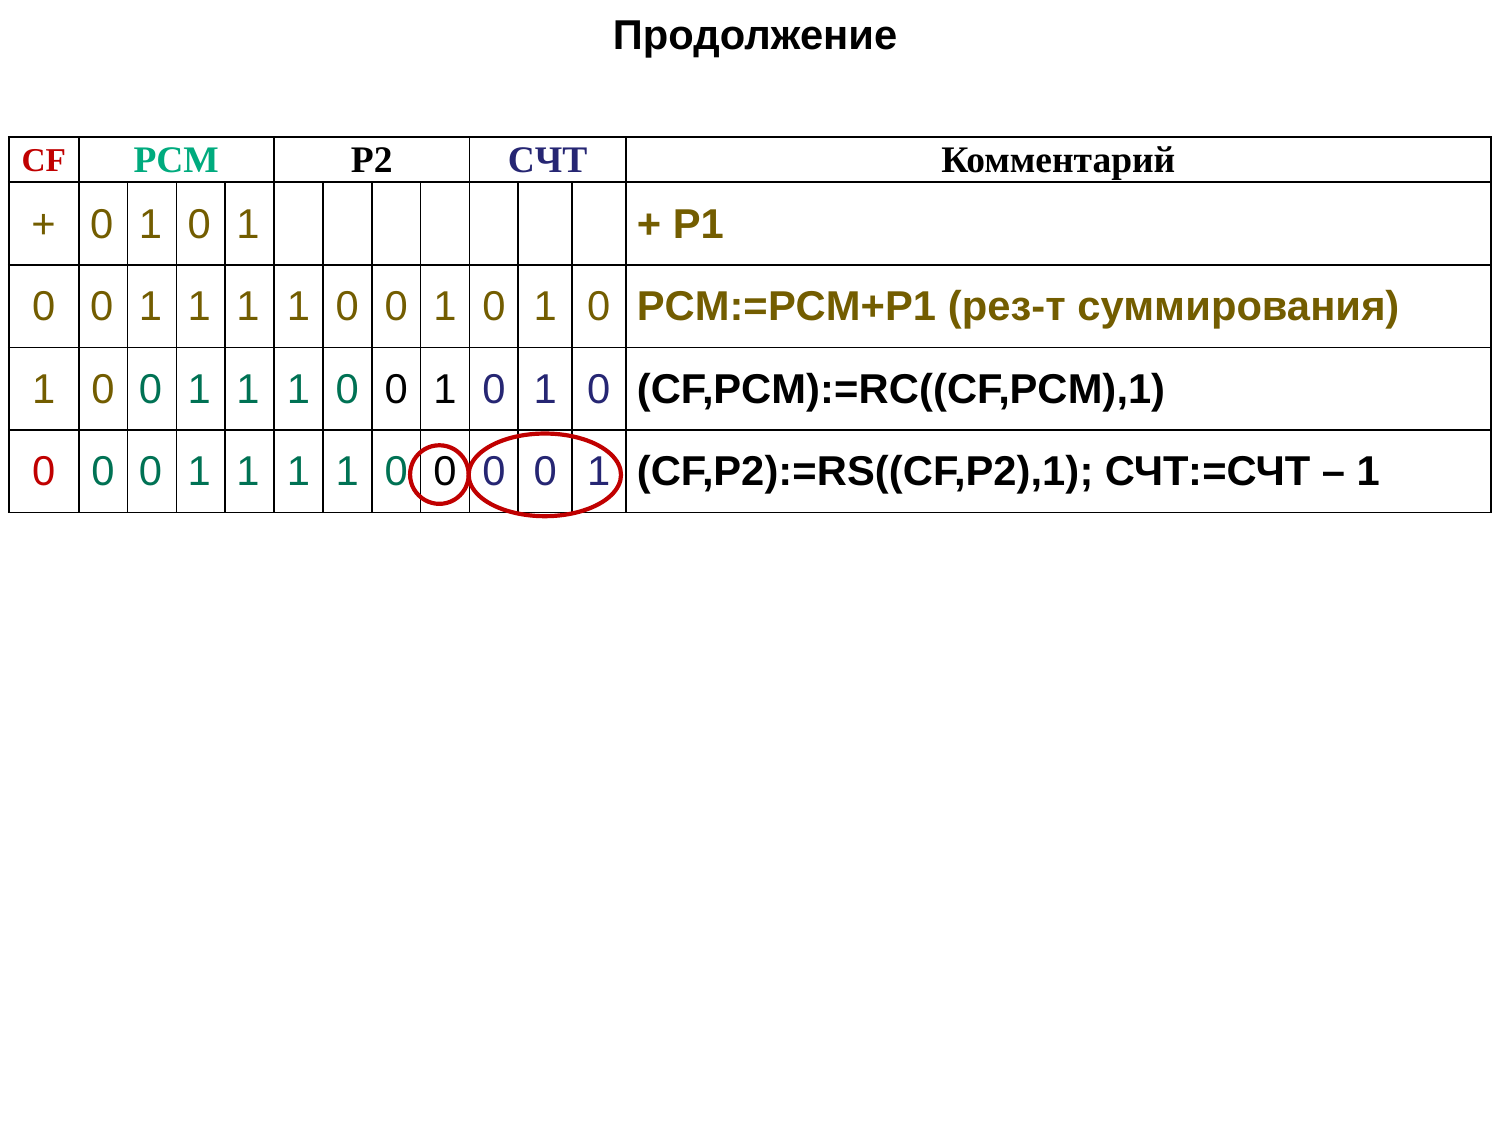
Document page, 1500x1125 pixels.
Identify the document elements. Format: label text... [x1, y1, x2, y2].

table_cell 1 [421, 266, 469, 347]
table_cell 0 [470, 266, 517, 347]
table_cell 0 [373, 266, 420, 347]
table_cell 1 [128, 266, 176, 347]
table_cell [421, 183, 469, 264]
table_cell 0 [470, 348, 517, 429]
table_cell 0 [10, 266, 78, 347]
table_cell 0 [128, 348, 176, 429]
table_cell 0 [80, 183, 127, 264]
table_cell 1 [275, 266, 322, 347]
table_cell 1 [10, 348, 78, 429]
table_header CЧТ [470, 138, 625, 181]
table_cell 0 [421, 431, 469, 461]
text_box [407, 443, 471, 506]
table_cell 1 [177, 431, 224, 512]
table_cell + P1 [627, 183, 1490, 264]
table_cell 1 [128, 183, 176, 264]
table_cell 0 [177, 183, 224, 264]
table_header Комментарий [627, 138, 1490, 181]
table_cell 1 [226, 348, 273, 429]
table_cell 1 [573, 431, 625, 512]
table_cell 0 [10, 431, 78, 512]
table_cell 0 [80, 348, 127, 429]
table_cell 0 [80, 266, 127, 347]
table_cell 1 [324, 431, 371, 512]
table_cell [275, 183, 322, 264]
table_cell 1 [519, 266, 571, 347]
table_cell 0 [470, 431, 517, 460]
table_cell 0 [128, 431, 176, 512]
table_cell 0 [573, 266, 625, 347]
table_cell 0 [421, 488, 469, 512]
table_cell (CF,P2):=RS((CF,P2),1); СЧТ:=СЧТ – 1 [627, 431, 1490, 512]
table_cell 0 [470, 490, 501, 512]
table_cell 1 [275, 431, 322, 512]
table_cell 1 [275, 348, 322, 429]
table_cell 0 [324, 348, 371, 429]
table_cell 1 [226, 266, 273, 347]
table_header P2 [275, 138, 469, 181]
table_cell [470, 183, 517, 264]
table_cell 1 [177, 266, 224, 347]
table_cell 1 [177, 348, 224, 429]
text_box [469, 431, 624, 519]
table_cell 1 [421, 348, 469, 429]
table_cell 0 [80, 431, 127, 512]
table_cell 0 [373, 348, 420, 429]
table_cell 0 [373, 431, 420, 512]
table_cell 1 [226, 183, 273, 264]
table_header CF [10, 138, 78, 181]
table_cell [373, 183, 420, 264]
table_cell 1 [226, 431, 273, 512]
text_box [0, 0, 1500, 75]
table_cell PCM:=PCM+P1 (рез-т суммирования) [627, 266, 1490, 347]
table_cell [519, 183, 571, 264]
table_cell 1 [519, 348, 571, 429]
table_cell + [10, 183, 78, 264]
table_cell [573, 183, 625, 264]
table_cell (CF,PCM):=RС((CF,PCM),1) [627, 348, 1490, 429]
table_header PCM [80, 138, 273, 181]
table_cell 0 [573, 348, 625, 429]
table_cell [324, 183, 371, 264]
table_cell 0 [324, 266, 371, 347]
